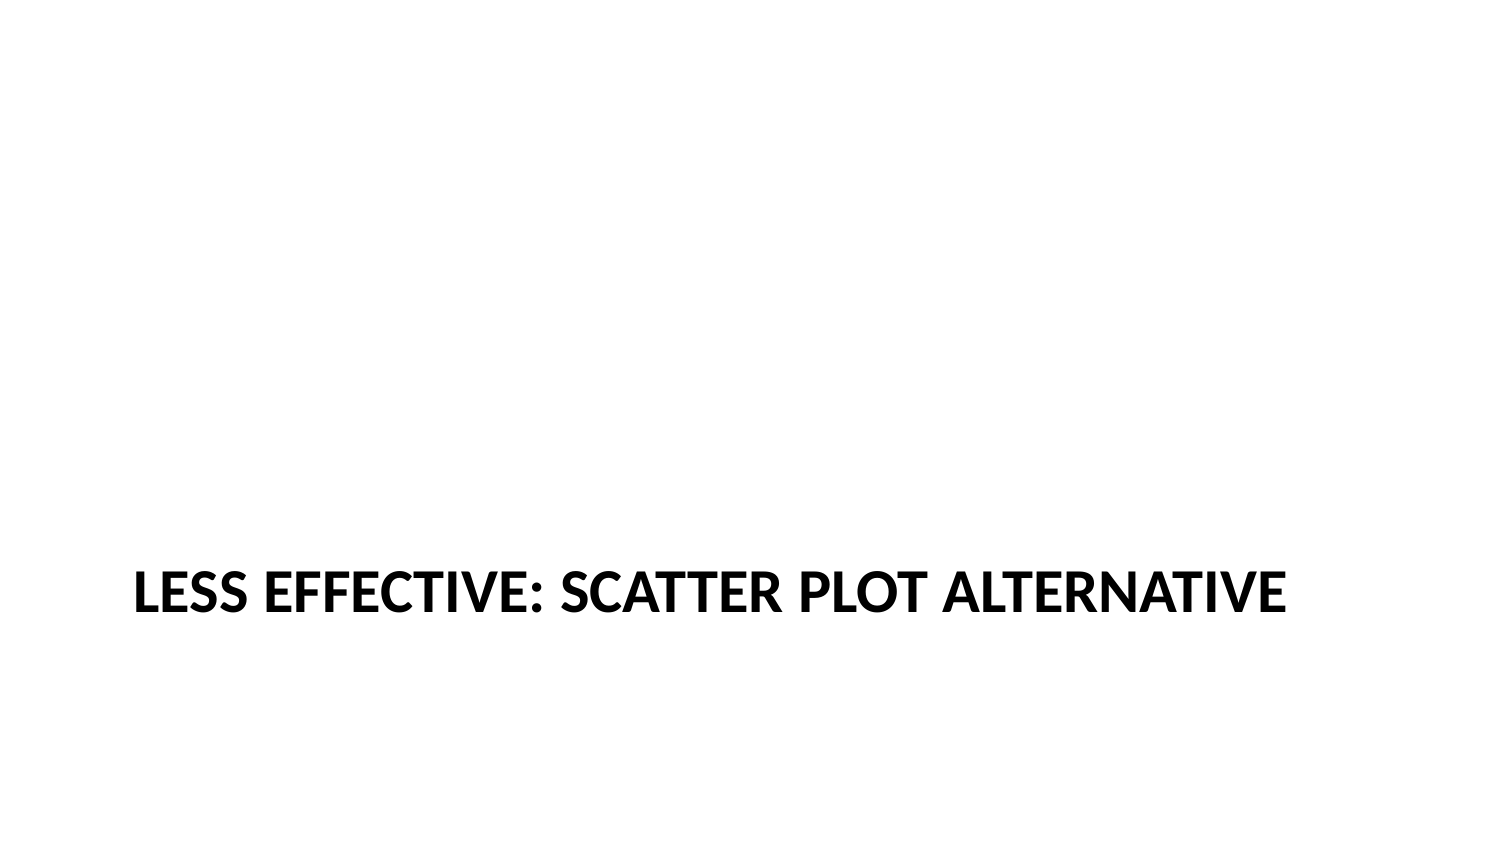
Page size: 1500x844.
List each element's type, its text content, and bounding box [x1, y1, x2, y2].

title Less Effective: Scatter Plot Alternative [118, 542, 1394, 710]
